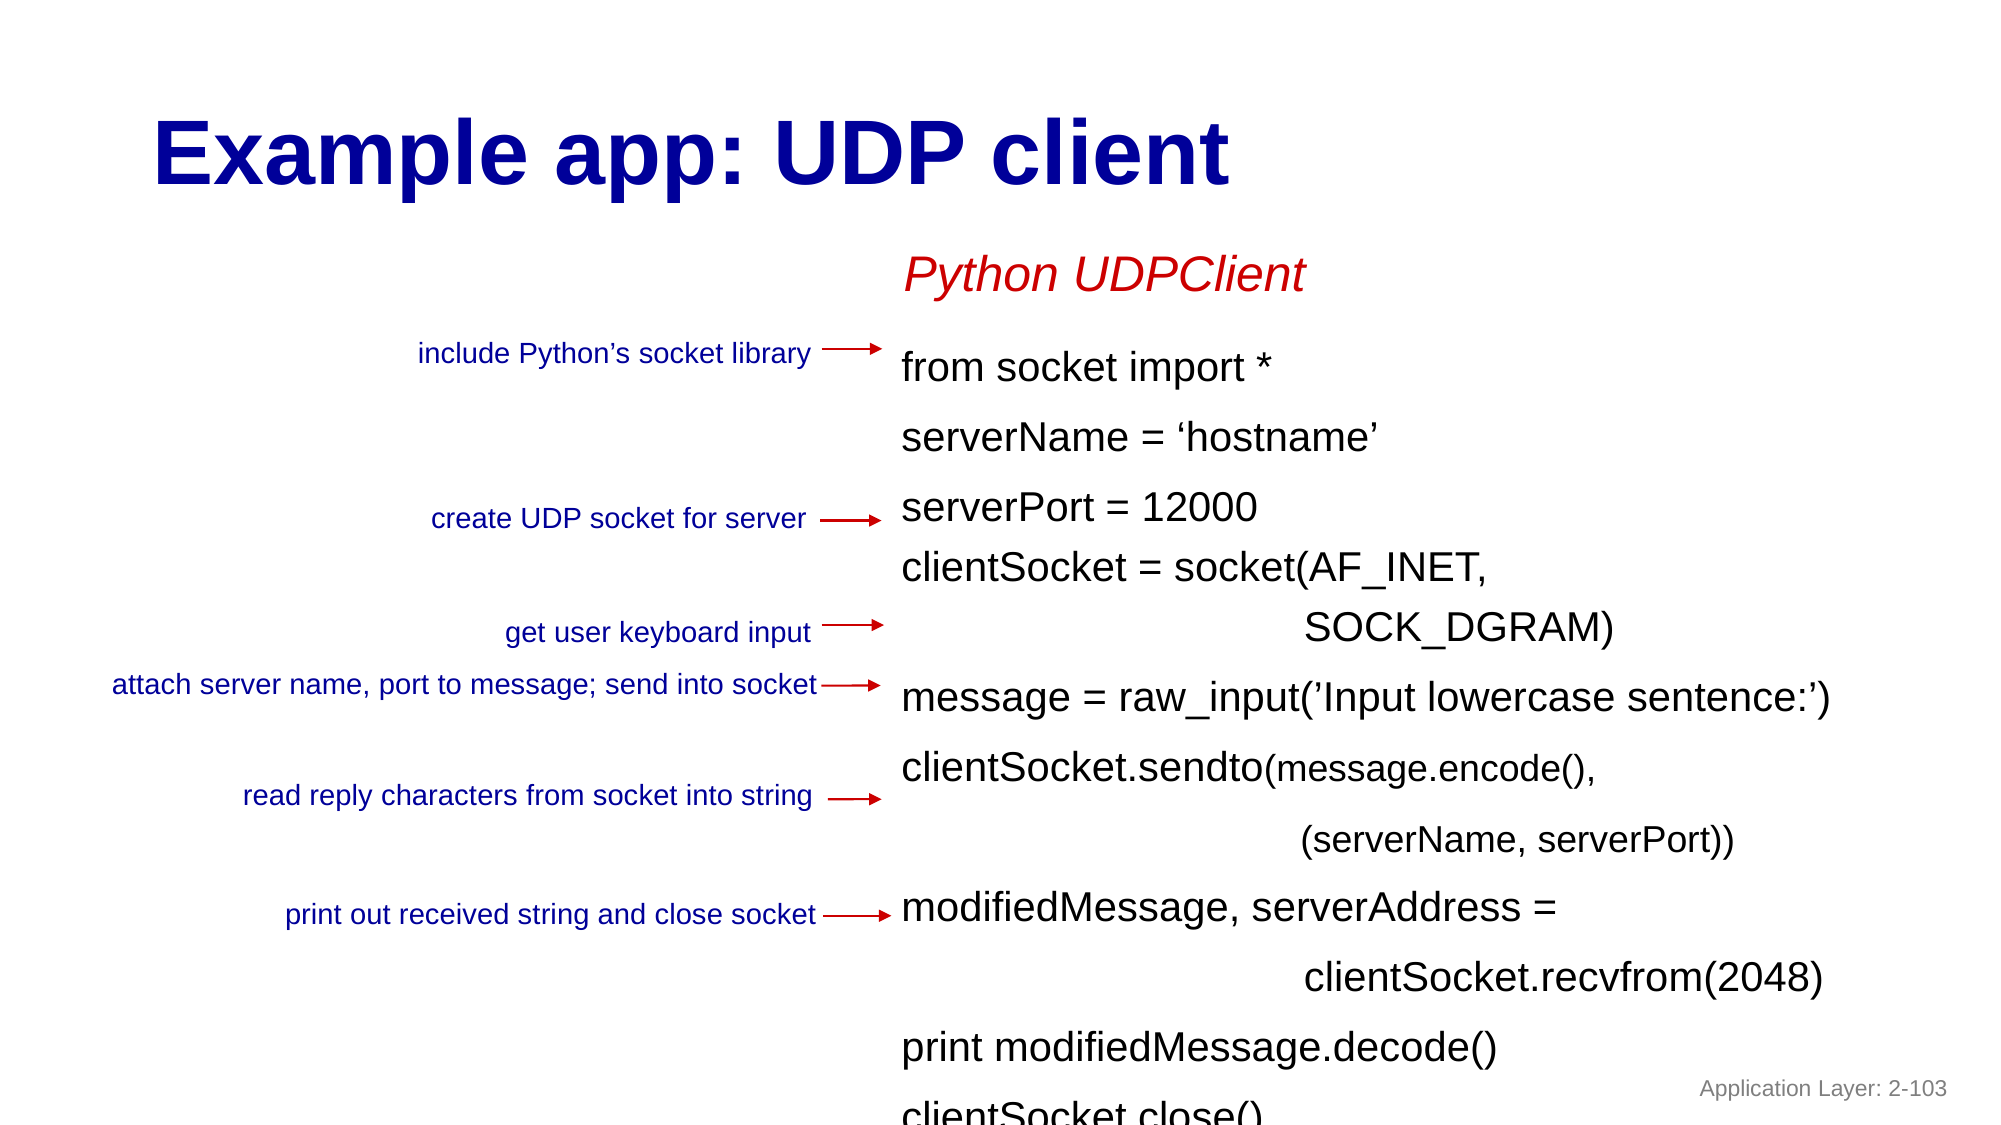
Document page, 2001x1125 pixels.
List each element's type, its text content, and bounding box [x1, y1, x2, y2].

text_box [490, 600, 974, 650]
text_box Python UDPClient [888, 233, 1339, 309]
title Example app: UDP client [137, 74, 1863, 221]
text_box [227, 749, 900, 820]
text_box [96, 657, 881, 709]
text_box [269, 887, 892, 939]
text_box from socket import * serverName = ‘hostname’ serverPort = 12000 clientSocket = socket(AF_INET, SOCK_DGRAM) message = raw_input(’Input lowercase sentence:’) clientSocket.sendto(message.encode(), (serverName, serverPort)) modifiedMessage, serverAddress = clientSocket.recvfrom(2048) print modifiedMessage.decode() clientSocket.close() [886, 312, 1854, 1125]
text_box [402, 321, 900, 372]
slide_number Application Layer: 2-‹#› [1512, 1056, 1963, 1117]
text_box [415, 491, 900, 579]
